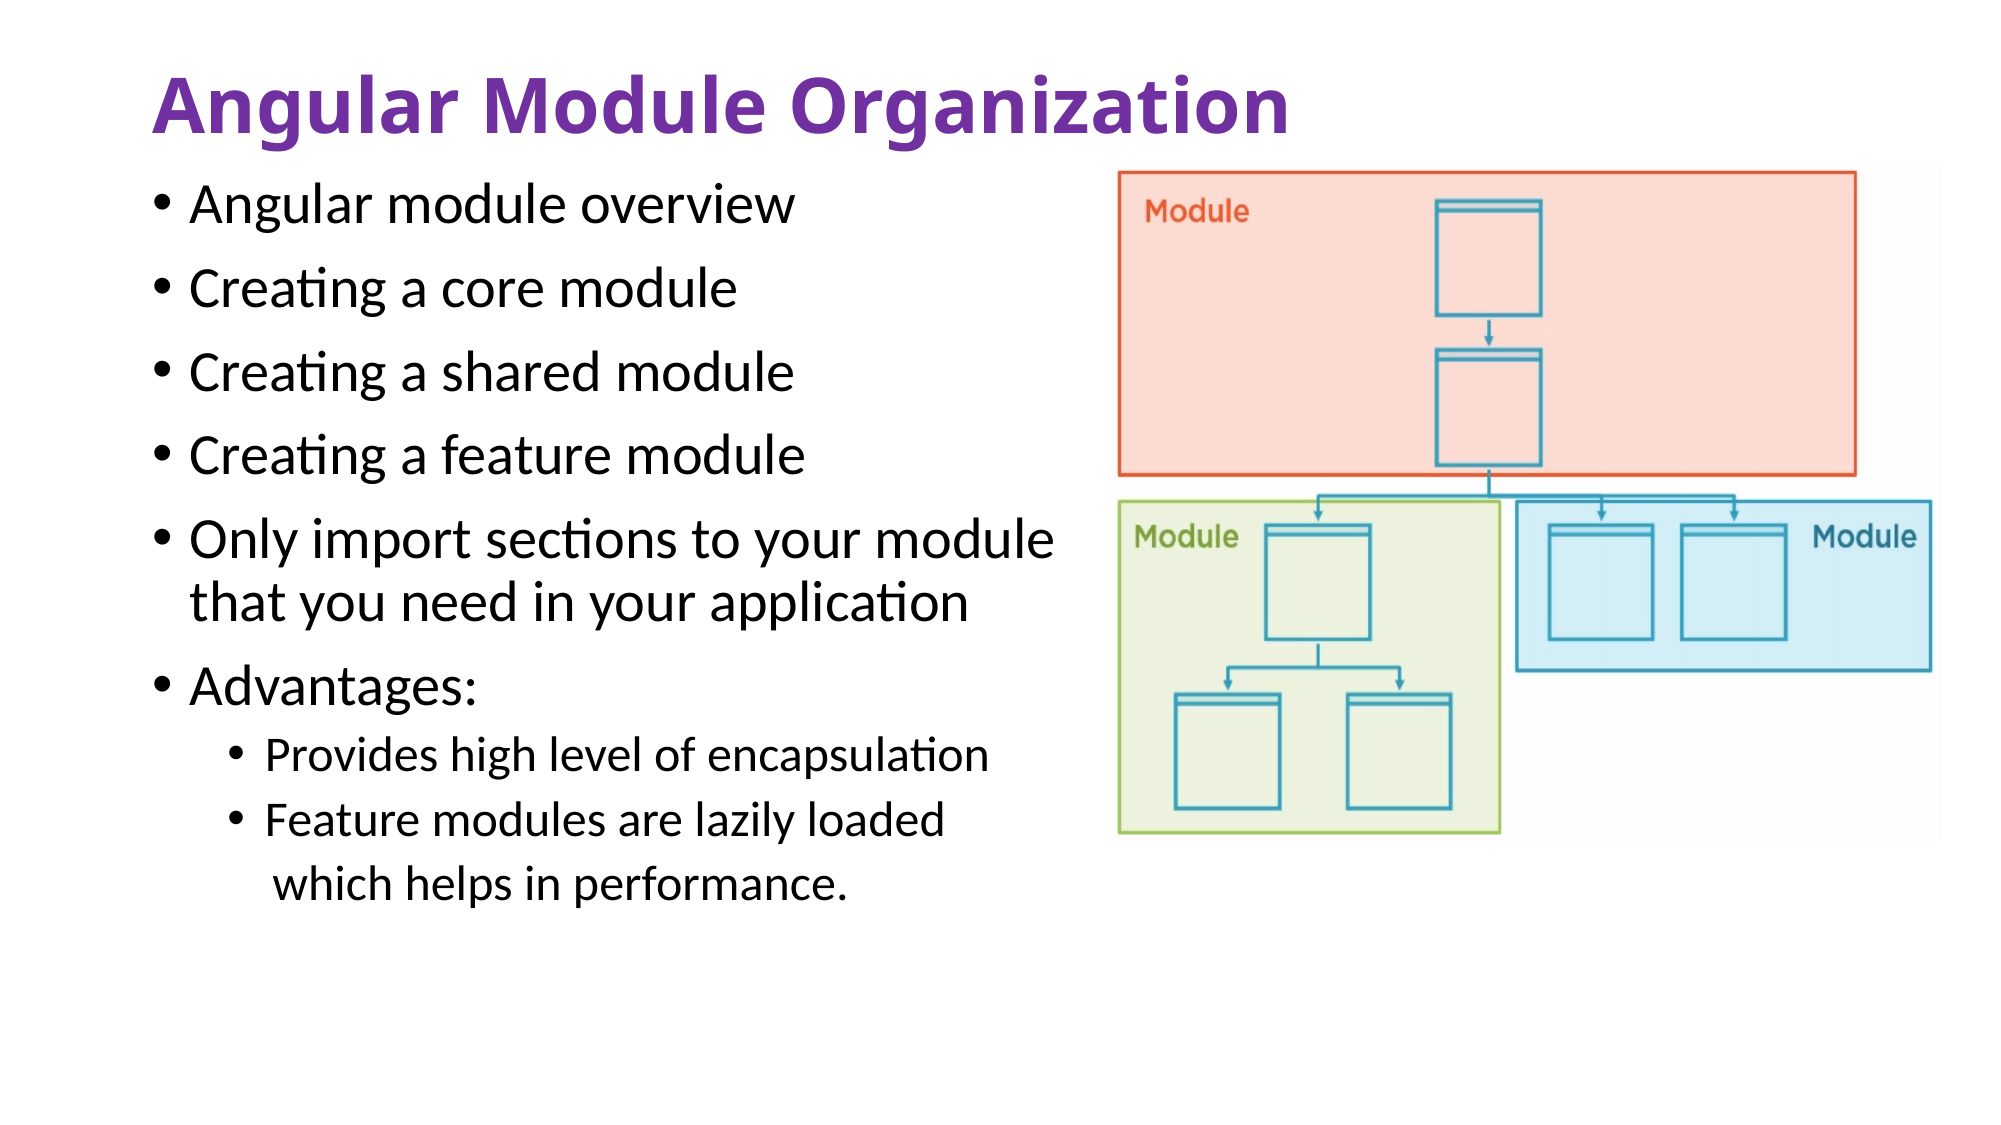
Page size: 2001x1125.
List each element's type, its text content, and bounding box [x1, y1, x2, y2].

list Angular module overview Creating a core module Creating a shared module Creating a feature module Only import sections to your module that you need in your application Advantages: Provides high level of encapsulation Feature modules are lazily loaded which helps in performance. [137, 165, 1109, 982]
picture [1108, 165, 1941, 842]
title Angular Module Organization [137, 59, 1863, 159]
